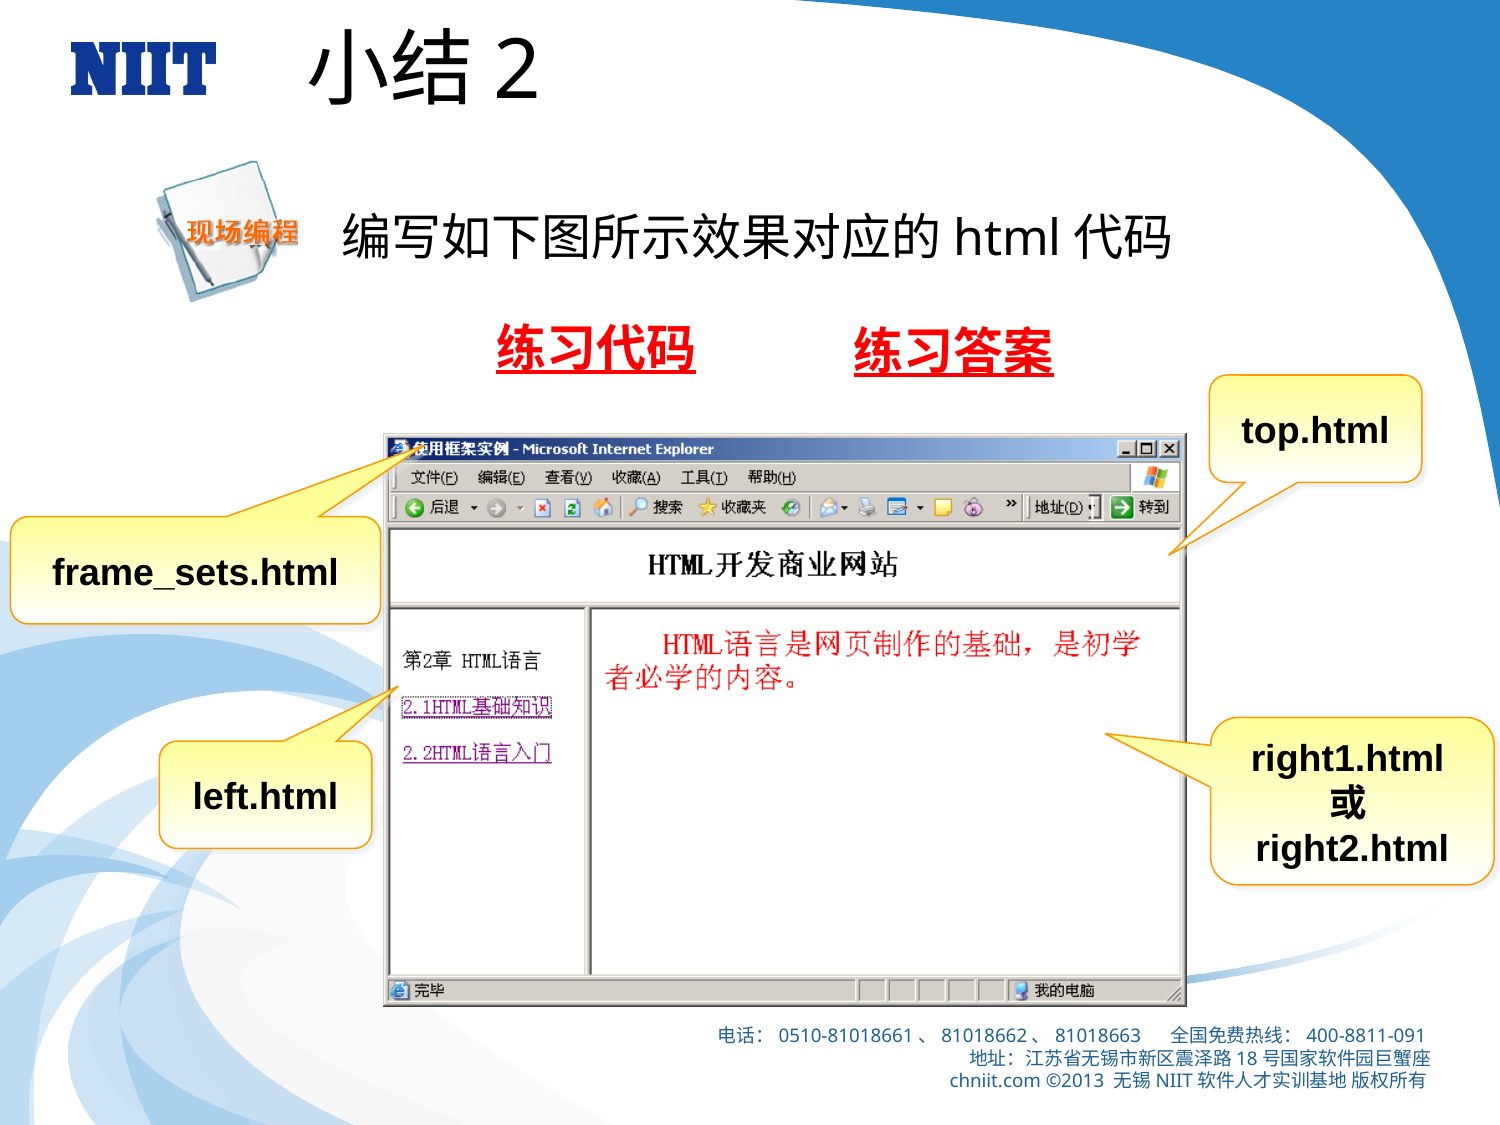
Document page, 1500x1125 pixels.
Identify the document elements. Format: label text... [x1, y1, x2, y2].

list 编写如下图所示效果对应的html代码 [325, 197, 1453, 322]
title 小结2 [291, 0, 1500, 131]
text_box right1.html或right2.html [1191, 717, 1495, 885]
picture [383, 432, 1188, 1008]
picture [71, 42, 216, 95]
text_box left.html [159, 695, 379, 849]
picture [155, 160, 299, 304]
text_box top.html [1191, 374, 1422, 543]
text_box frame_sets.html [10, 461, 379, 624]
text_box 练习答案 [838, 312, 1136, 400]
text_box 练习代码 [481, 308, 779, 397]
